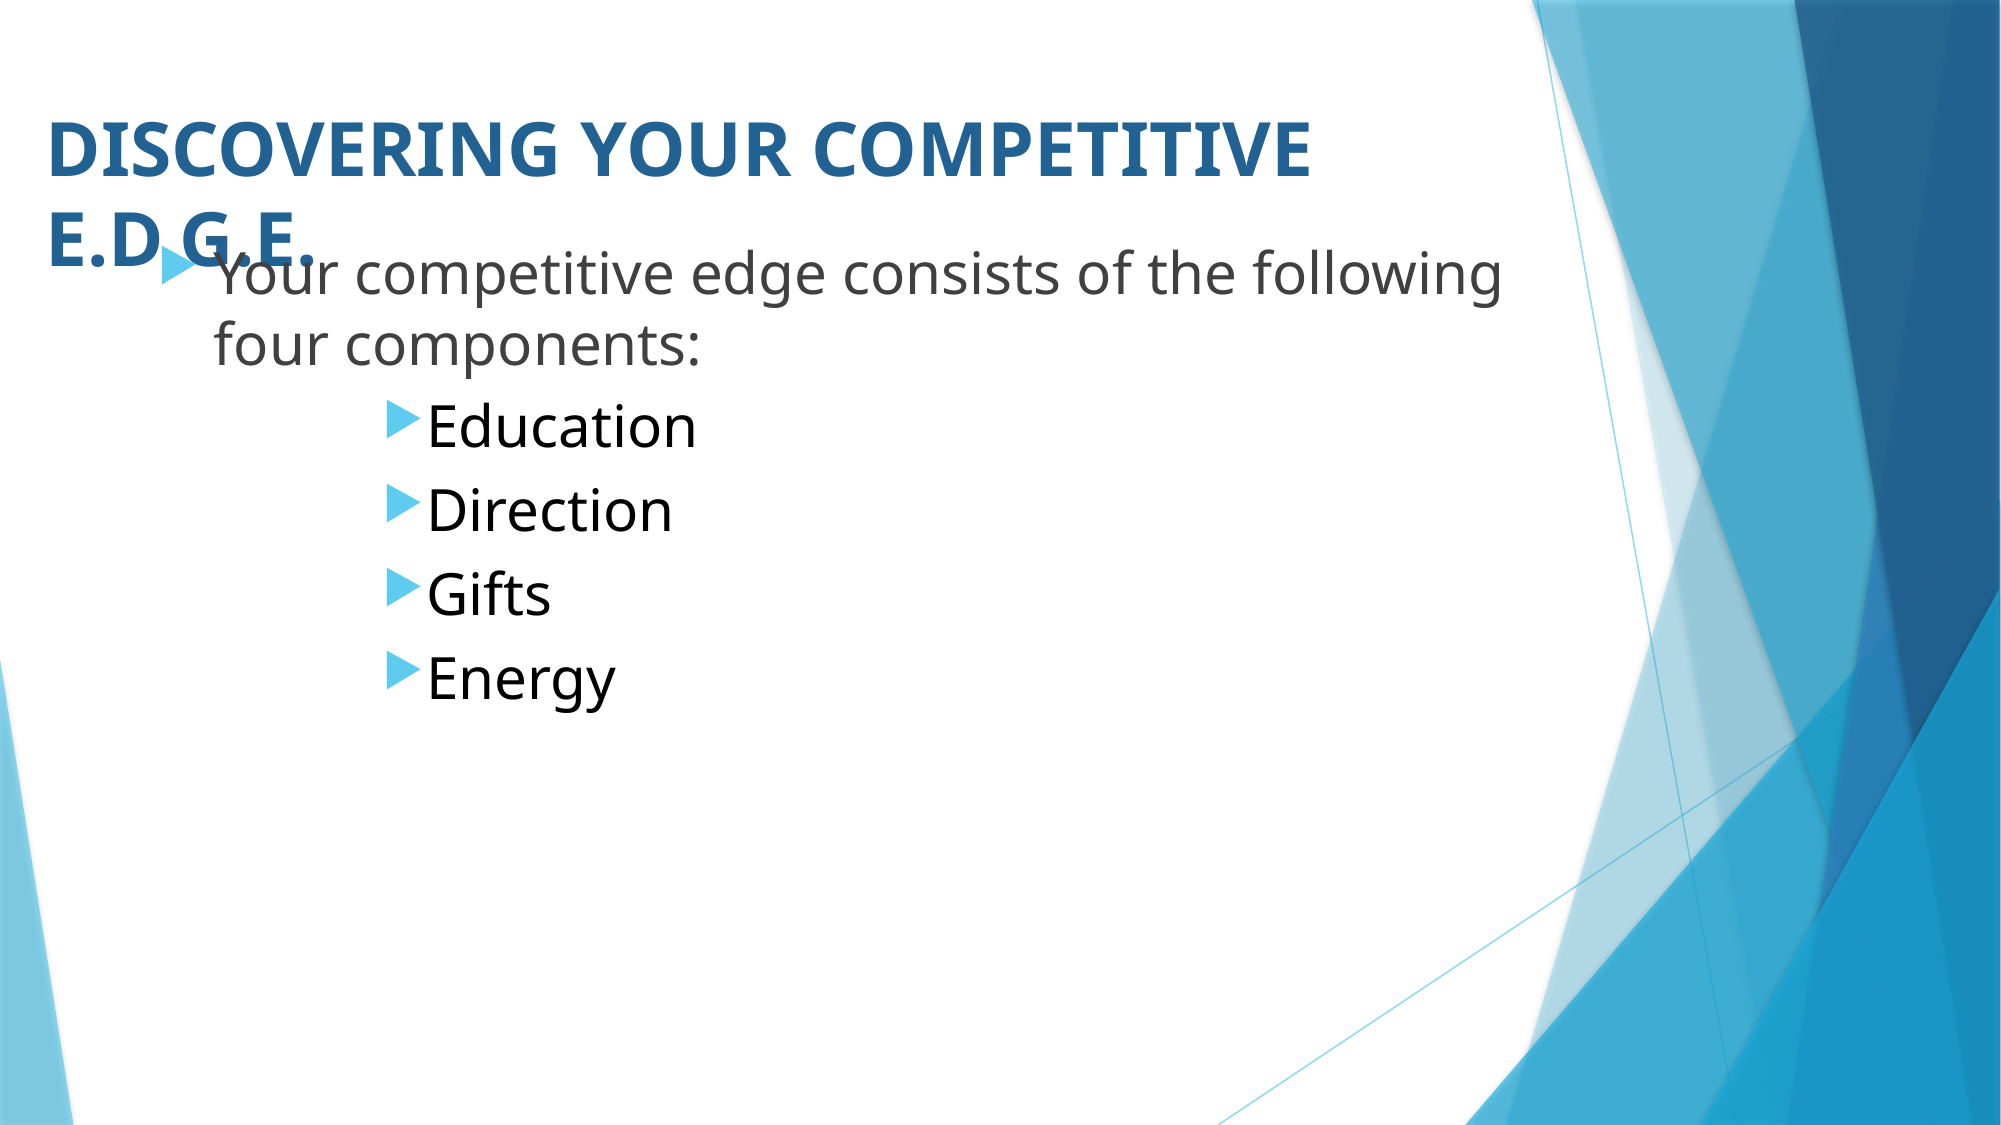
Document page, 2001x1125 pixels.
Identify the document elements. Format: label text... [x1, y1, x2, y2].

list Your competitive edge consists of the following four components: Education Direction Gifts Energy [142, 229, 1548, 976]
title Discovering Your Competitive E.D.G.E. [30, 93, 1480, 212]
